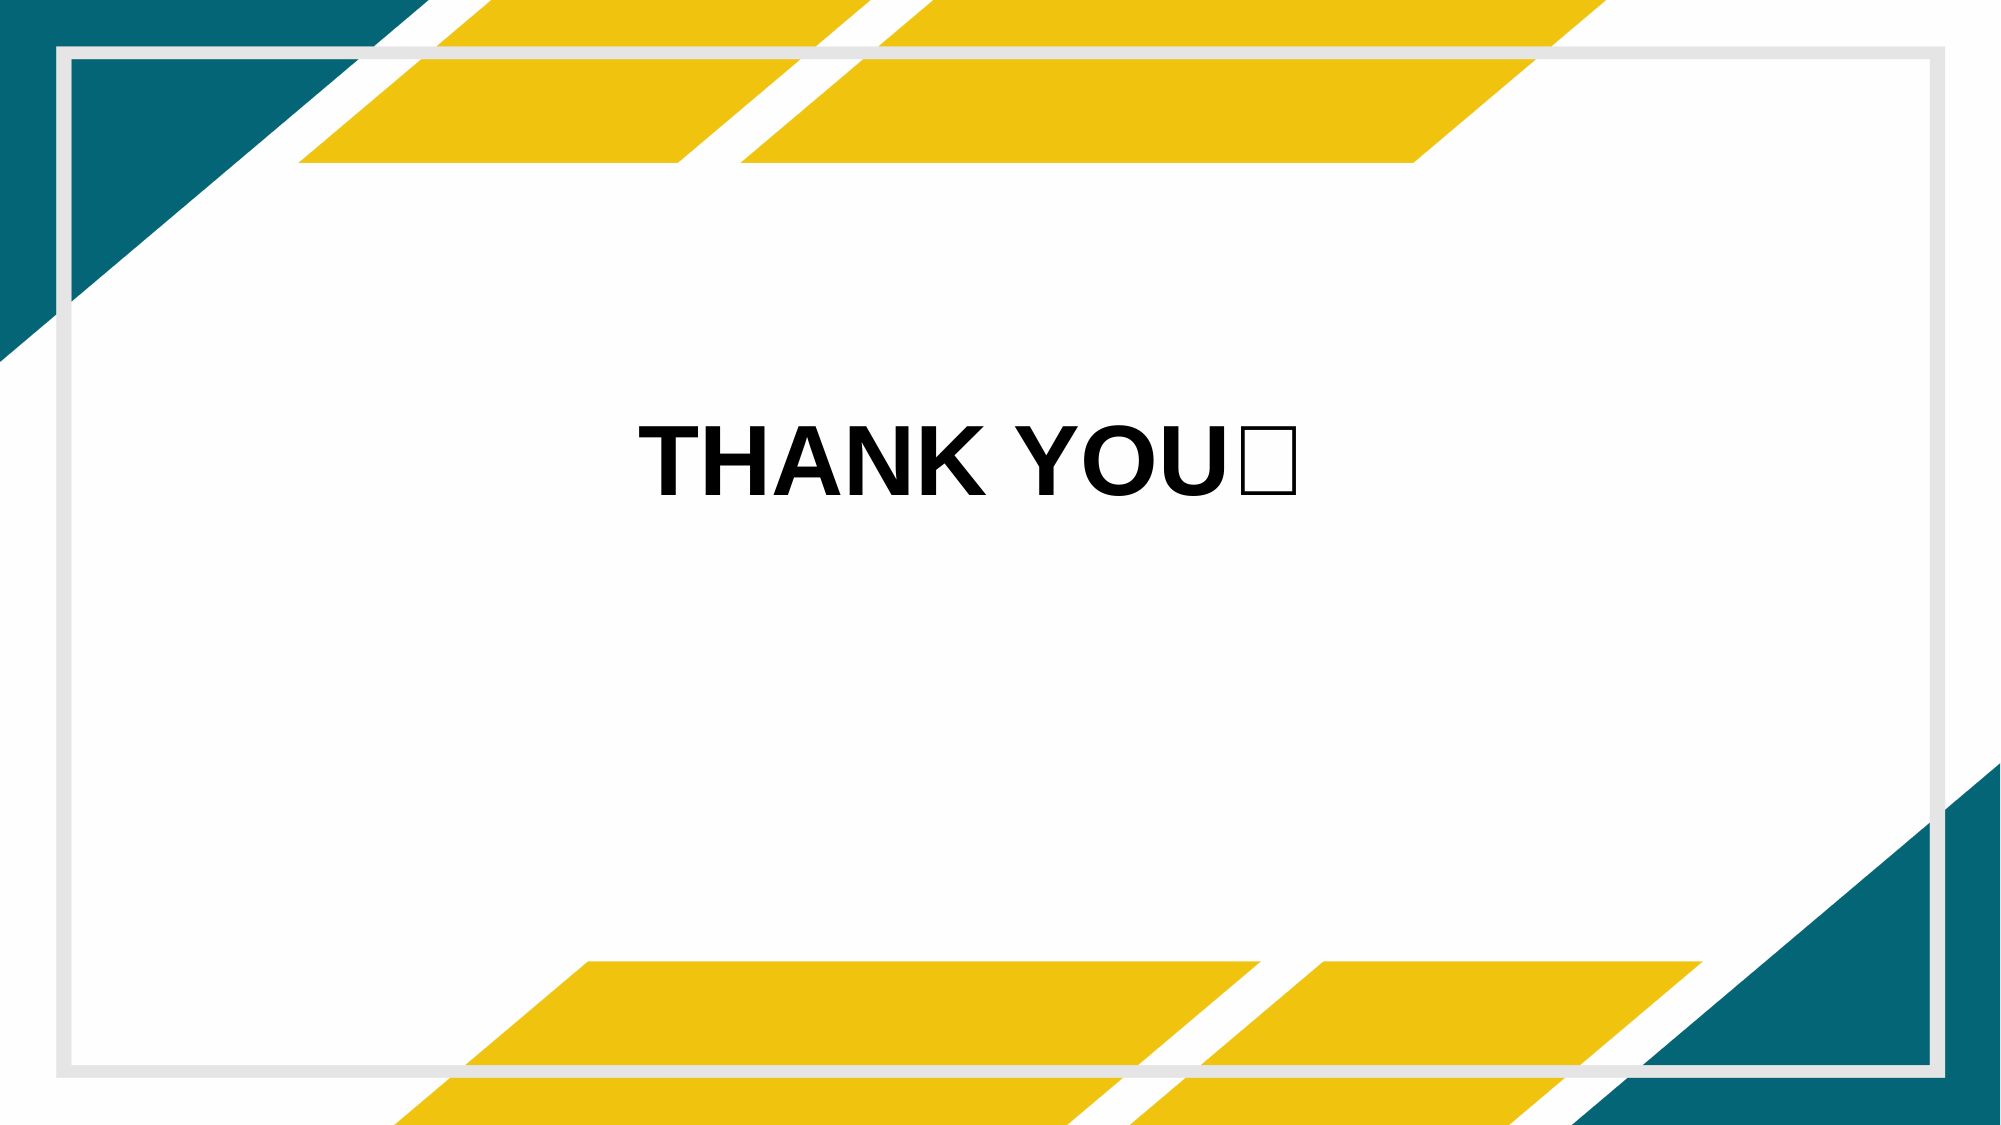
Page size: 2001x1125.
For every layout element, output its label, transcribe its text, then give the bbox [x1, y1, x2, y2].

list THANK YOU💐 [623, 387, 1413, 591]
picture [0, 0, 2001, 1125]
